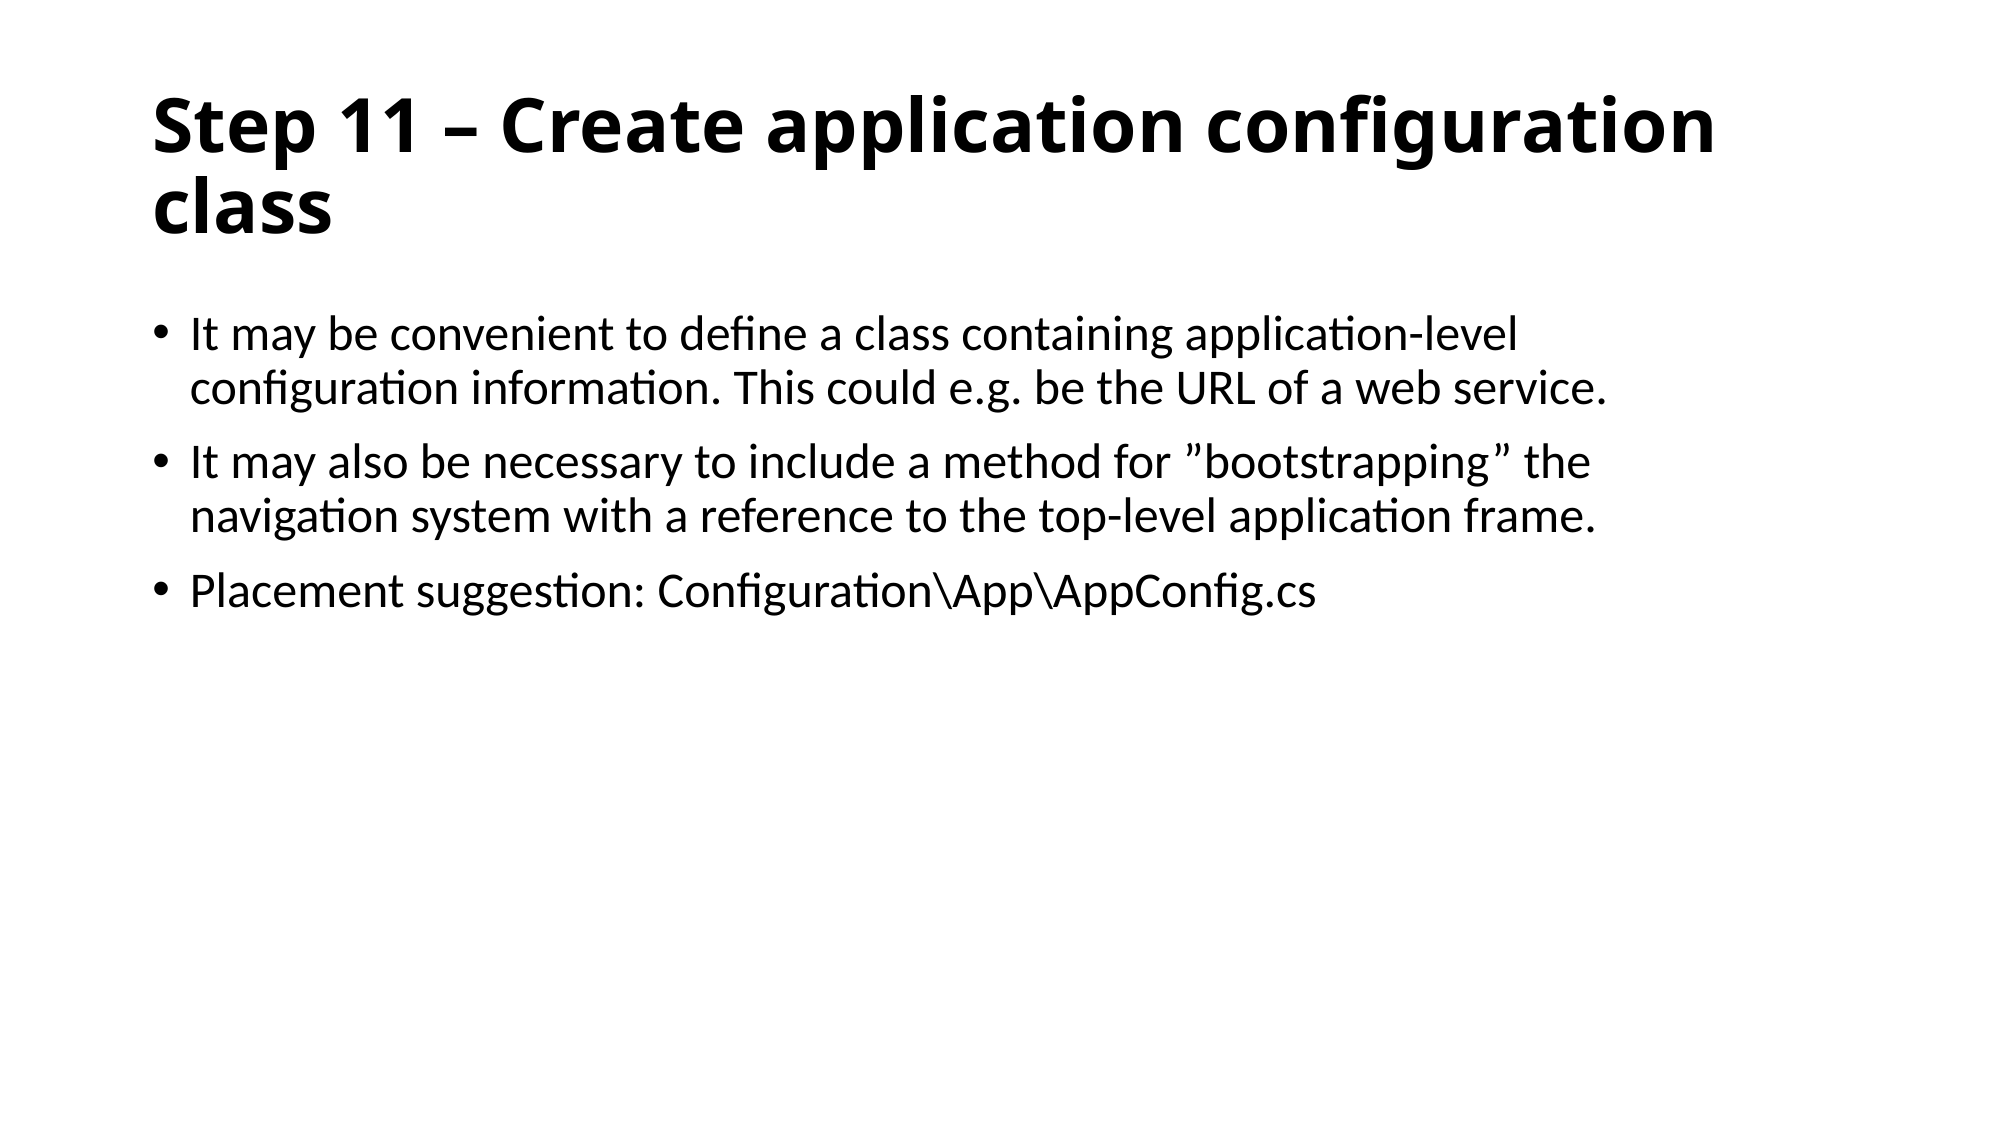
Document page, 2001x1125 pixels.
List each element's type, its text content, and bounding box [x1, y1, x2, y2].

list It may be convenient to define a class containing application-level configuration information. This could e.g. be the URL of a web service. It may also be necessary to include a method for ”bootstrapping” the navigation system with a reference to the top-level application frame. Placement suggestion: Configuration\App\AppConfig.cs [137, 299, 1663, 1014]
title Step 11 – Create application configuration class [137, 59, 1863, 278]
